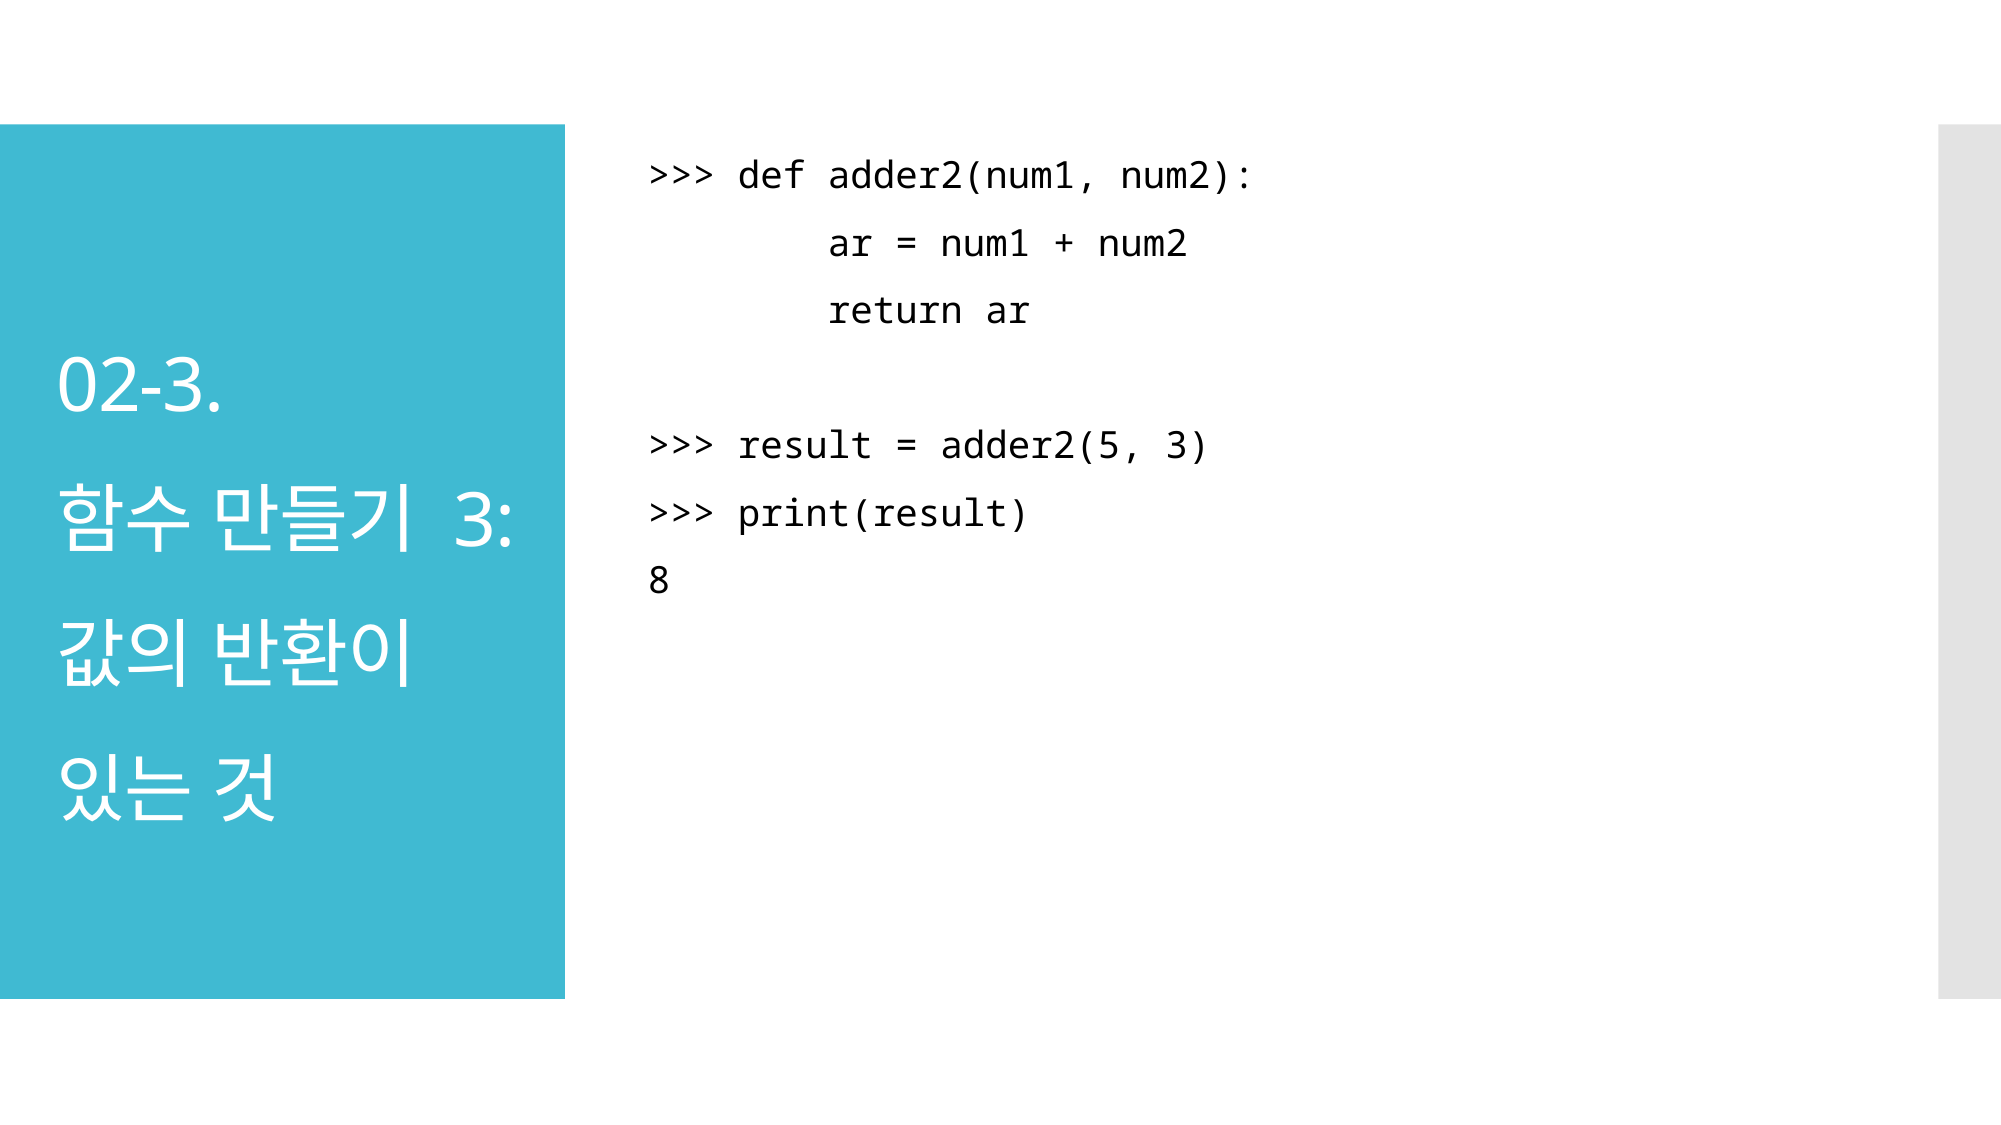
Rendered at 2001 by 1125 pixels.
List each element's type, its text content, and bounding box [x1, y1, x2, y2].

title 02-3. 함수 만들기 3: 값의 반환이 있는 것 [41, 184, 577, 940]
text_box >>> def adder2(num1, num2): ar = num1 + num2 return ar >>> result = adder2(5, 3) >>> print(result) 8 [633, 121, 1634, 677]
